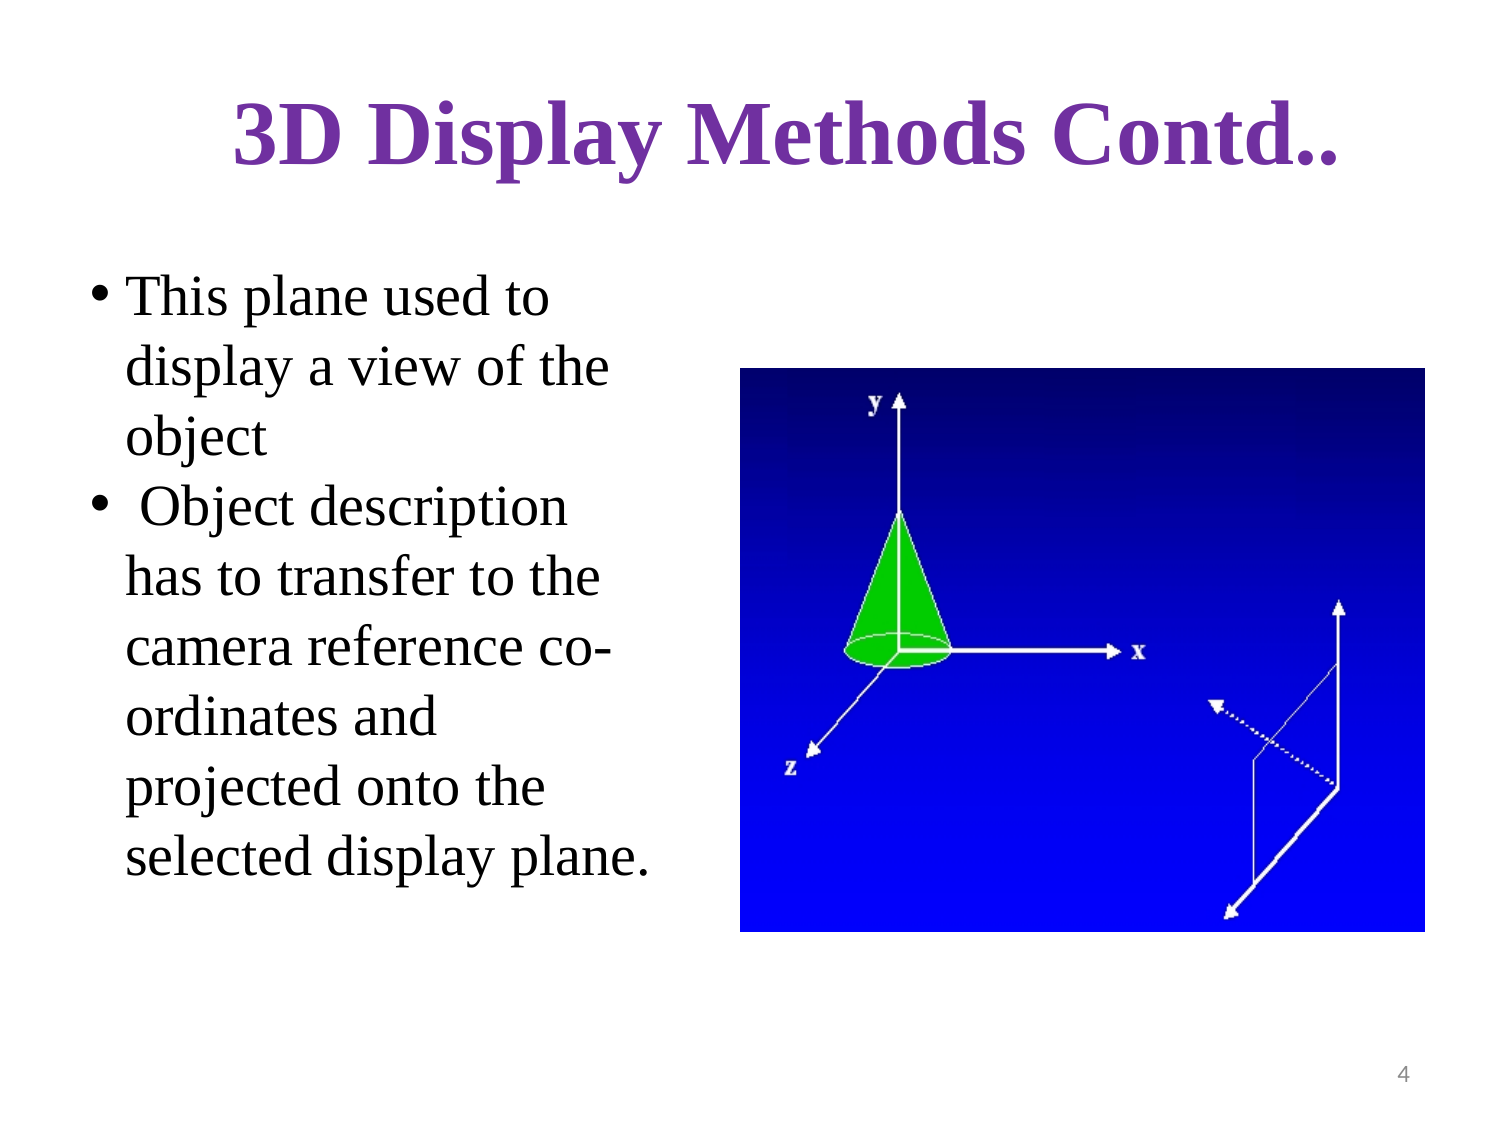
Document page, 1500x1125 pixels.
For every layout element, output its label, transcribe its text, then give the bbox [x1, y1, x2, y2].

picture [739, 367, 1426, 932]
text_box This plane used to display a view of the object Object description has to transfer to the camera reference co-ordinates and projected onto the selected display plane. [75, 249, 675, 1013]
text_box <number> [1074, 1042, 1425, 1103]
text_box 3D Display Methods Contd.. [112, 50, 1463, 205]
